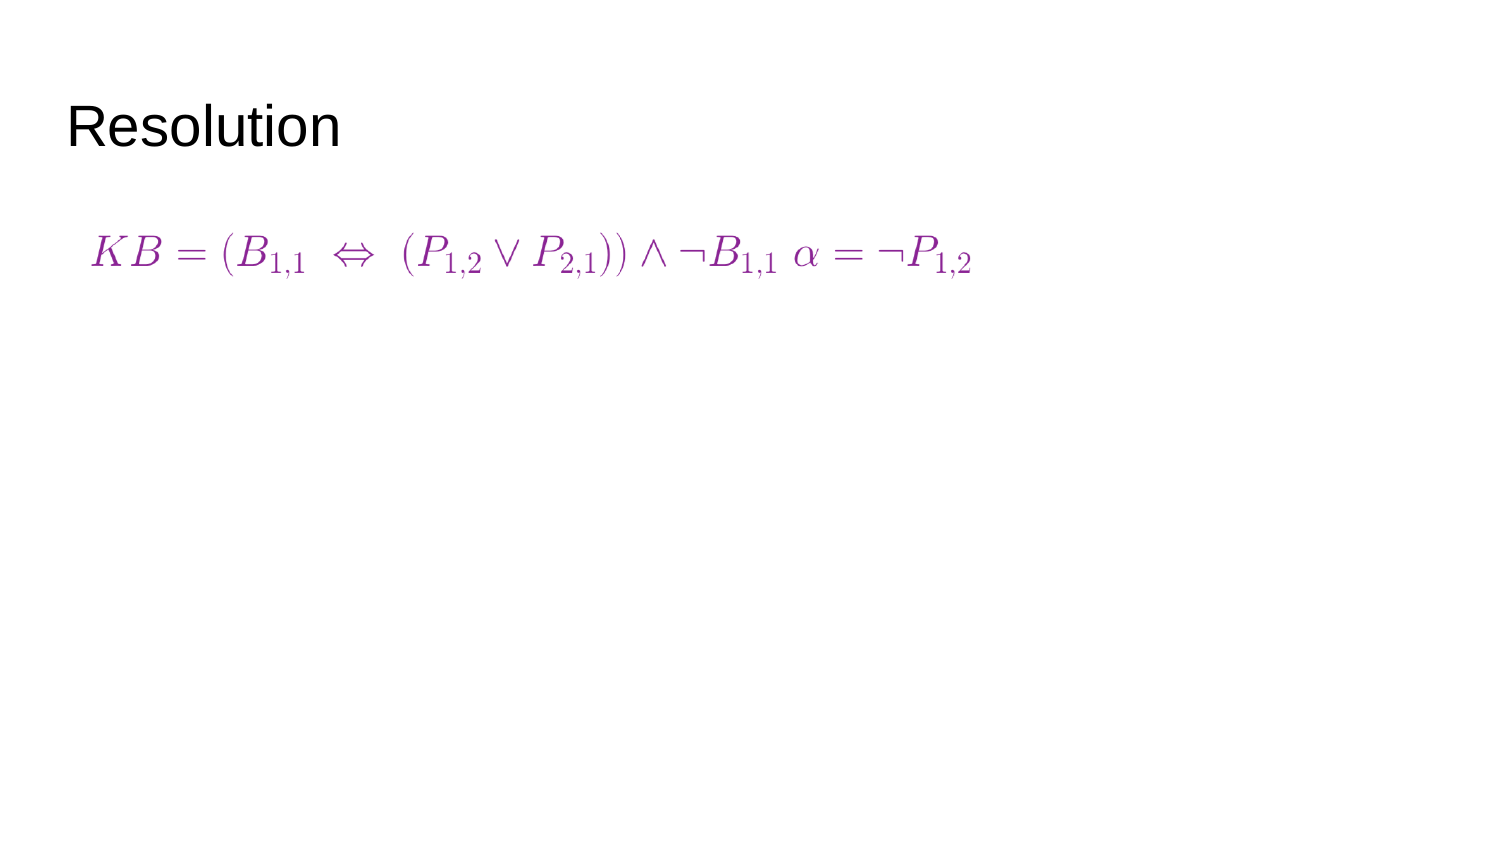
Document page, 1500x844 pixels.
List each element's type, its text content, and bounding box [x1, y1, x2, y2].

picture [0, 197, 1485, 311]
title Resolution [51, 72, 1449, 167]
